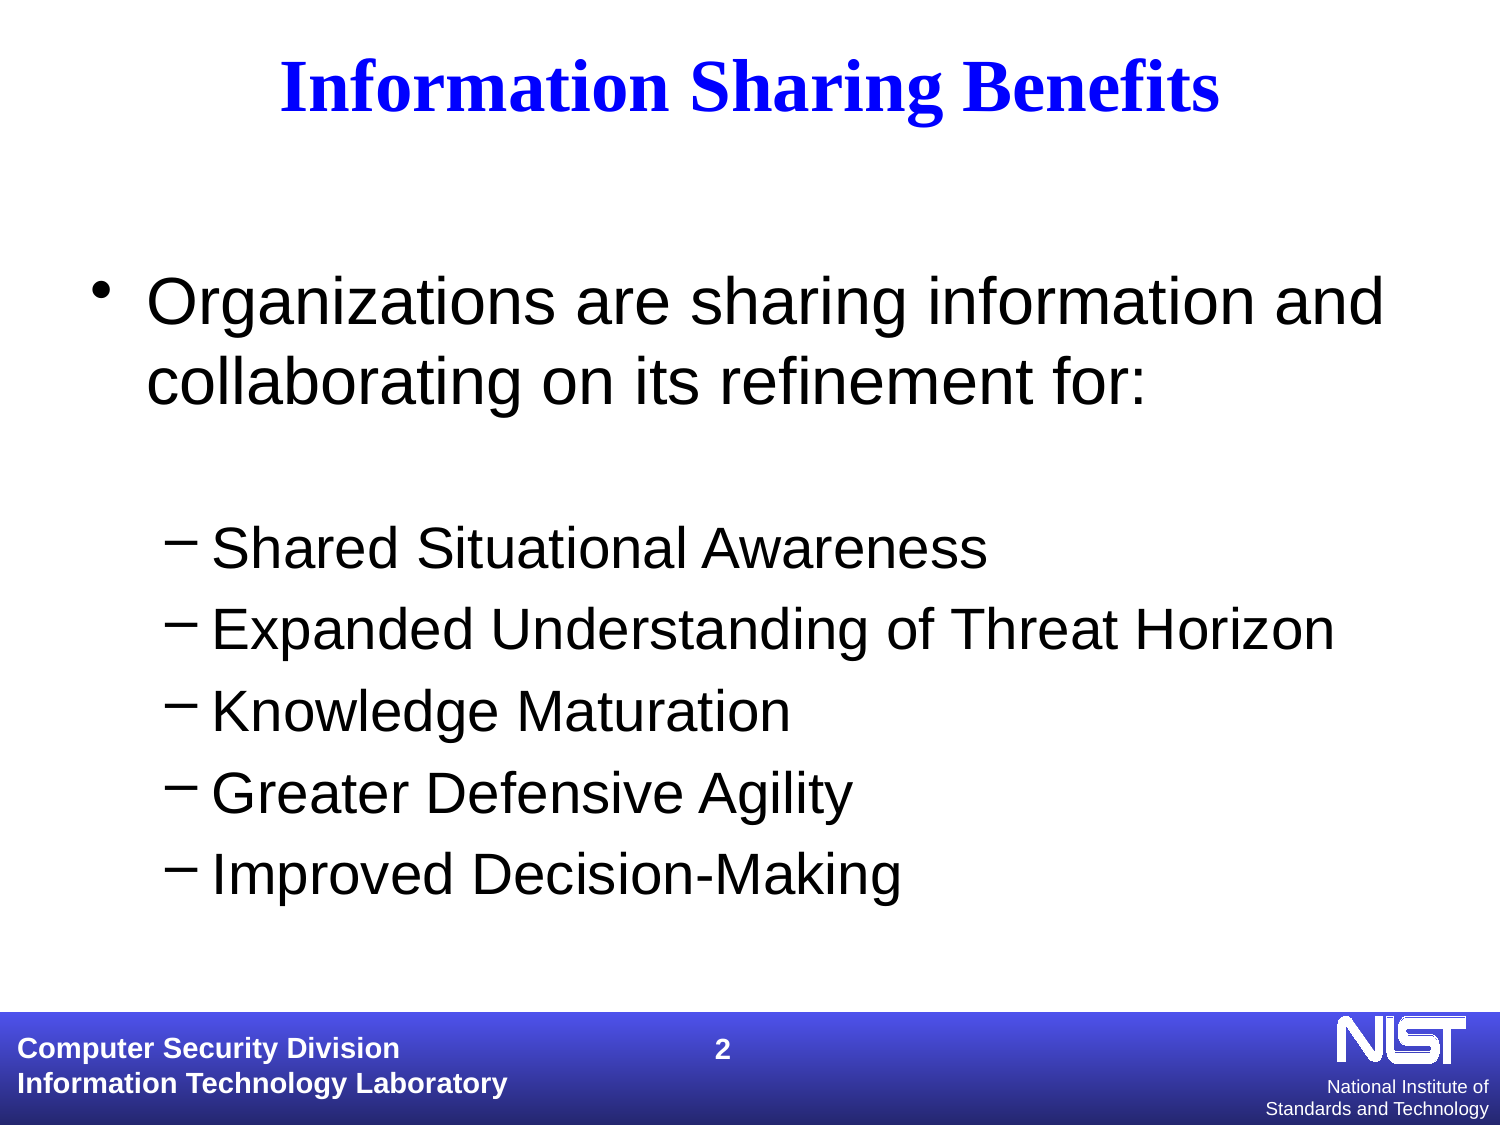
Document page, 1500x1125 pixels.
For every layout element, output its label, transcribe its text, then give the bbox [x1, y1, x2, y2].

list Organizations are sharing information and collaborating on its refinement for: Shared Situational Awareness Expanded Understanding of Threat Horizon Knowledge Maturation Greater Defensive Agility Improved Decision-Making [74, 250, 1426, 994]
title Information Sharing Benefits [74, 0, 1426, 164]
slide_number 2 [540, 1022, 747, 1101]
